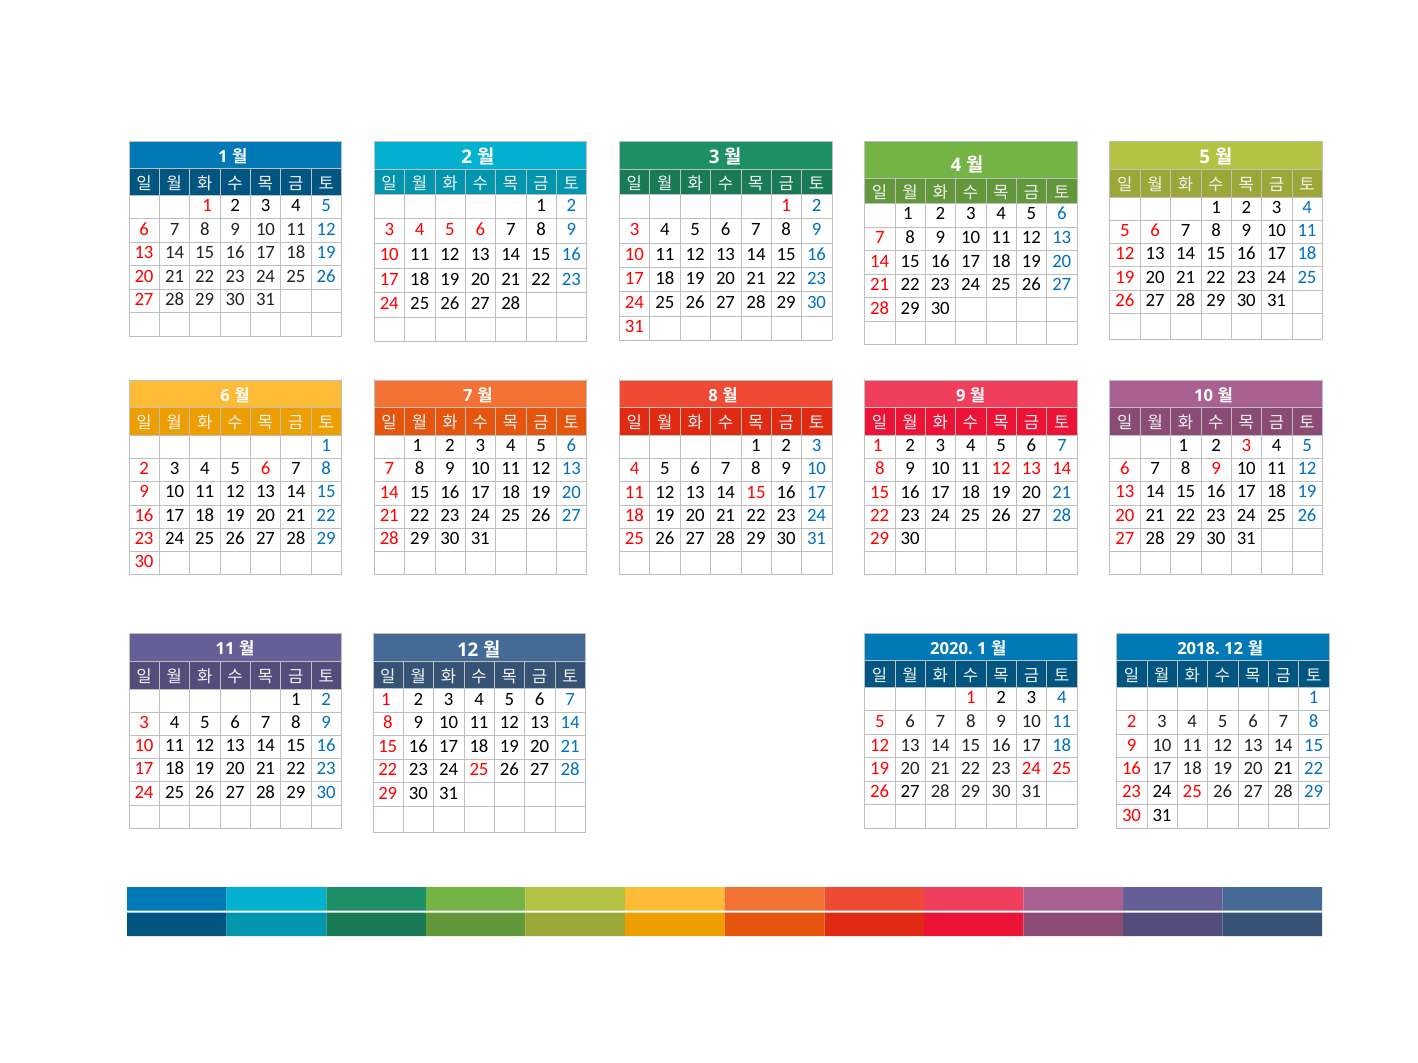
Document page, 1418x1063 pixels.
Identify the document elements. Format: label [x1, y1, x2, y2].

table_cell [987, 506, 1016, 528]
table_cell [375, 244, 404, 268]
table_cell [1047, 758, 1077, 781]
table_cell [251, 196, 280, 218]
table_cell [1171, 170, 1201, 197]
table_cell [742, 408, 771, 435]
table_cell [772, 529, 801, 551]
table_cell [160, 552, 189, 574]
table_cell [620, 292, 649, 316]
table_cell [987, 735, 1016, 757]
table_cell [1017, 688, 1046, 710]
table_cell [525, 760, 555, 782]
table_cell [557, 244, 586, 268]
table_cell [221, 169, 250, 195]
table_cell [525, 689, 555, 712]
table_cell [495, 689, 524, 712]
table_cell [650, 436, 680, 458]
table_cell [650, 408, 680, 435]
table_cell [436, 506, 465, 528]
table_cell [1110, 408, 1140, 435]
table_cell [495, 783, 524, 806]
table_cell [1293, 314, 1322, 339]
table_cell [896, 529, 925, 551]
table_cell [772, 219, 801, 243]
table_cell [405, 552, 435, 574]
table_cell [465, 736, 494, 759]
table_cell [1239, 688, 1268, 710]
table_cell [865, 251, 895, 274]
table_cell [375, 506, 404, 528]
table_cell [557, 318, 586, 341]
table_cell [251, 806, 280, 828]
table_cell [1262, 267, 1292, 290]
table_cell [1232, 482, 1261, 505]
table_cell [466, 482, 495, 505]
table_cell [956, 552, 986, 574]
table_cell [130, 806, 159, 828]
table_cell [221, 243, 250, 265]
table_cell [436, 408, 465, 435]
table_cell [1110, 221, 1140, 243]
table_cell [160, 459, 189, 481]
table_cell [405, 408, 435, 435]
table_cell [896, 179, 925, 203]
table_cell [221, 552, 250, 574]
table_cell [312, 506, 341, 528]
table_cell [405, 482, 435, 505]
table_cell [251, 243, 280, 265]
table_cell [896, 459, 925, 481]
table_cell [1110, 552, 1140, 574]
table_cell [251, 313, 280, 336]
table_cell [527, 244, 556, 268]
table_cell [742, 292, 771, 316]
table_cell [221, 459, 250, 481]
table_cell [1141, 244, 1170, 266]
table_cell [1232, 529, 1261, 551]
table_cell [956, 459, 986, 481]
table_cell [496, 318, 526, 341]
table_cell [374, 760, 403, 782]
table_cell [1262, 506, 1292, 528]
table_cell [1141, 482, 1170, 505]
table_cell [160, 313, 189, 336]
table_cell [130, 482, 159, 505]
table_cell [190, 713, 220, 735]
table_cell [1017, 179, 1046, 203]
table_cell [742, 436, 771, 458]
table_cell [1047, 459, 1077, 481]
table_cell [496, 244, 526, 268]
table_cell [802, 408, 832, 435]
table_cell [434, 736, 464, 759]
table_cell [312, 169, 341, 195]
table_cell [1141, 408, 1170, 435]
table_cell [130, 459, 159, 481]
table_cell [221, 713, 250, 735]
table_cell [926, 179, 955, 203]
table_cell [312, 529, 341, 551]
table_cell [496, 436, 526, 458]
table_cell [527, 436, 556, 458]
table_cell [987, 228, 1016, 250]
table_cell [525, 807, 555, 832]
table_cell [865, 179, 895, 203]
table_cell [1017, 459, 1046, 481]
table_cell [434, 713, 464, 735]
table_cell [956, 506, 986, 528]
table_cell [466, 506, 495, 528]
table_cell [1232, 506, 1261, 528]
table_cell [987, 688, 1016, 710]
table_cell [896, 204, 925, 227]
table_cell [1148, 661, 1177, 687]
table_cell [1178, 711, 1207, 734]
table_cell [1047, 275, 1077, 297]
table_cell [865, 204, 895, 227]
table_cell [557, 219, 586, 243]
table_cell [896, 711, 925, 734]
table_cell [772, 408, 801, 435]
table_cell [1232, 267, 1261, 290]
table_cell [1178, 735, 1207, 757]
table_cell [1017, 204, 1046, 227]
table_cell [160, 782, 189, 805]
table_cell [160, 482, 189, 505]
table_cell [466, 318, 495, 341]
table_cell [711, 408, 741, 435]
table_cell [1017, 408, 1046, 435]
table_cell [956, 782, 986, 804]
table_cell [1239, 711, 1268, 734]
table_cell [1141, 436, 1170, 458]
table_cell [1293, 408, 1322, 435]
table_cell [711, 506, 741, 528]
table_cell [650, 219, 680, 243]
table_cell [436, 269, 465, 292]
table_cell [557, 170, 586, 194]
table_cell [404, 760, 433, 782]
table_cell [281, 529, 311, 551]
table_cell [681, 506, 710, 528]
table_cell [711, 552, 741, 574]
table_cell [1202, 314, 1231, 339]
table_cell [1047, 179, 1077, 203]
table_cell [1047, 506, 1077, 528]
table_cell [681, 459, 710, 481]
table_cell [281, 266, 311, 289]
table_cell [1171, 267, 1201, 290]
table_cell [896, 661, 925, 687]
table_cell [436, 552, 465, 574]
table_header [865, 381, 1077, 407]
table_cell [802, 552, 832, 574]
table_cell [802, 244, 832, 267]
table_cell [926, 782, 955, 804]
table_cell [1262, 170, 1292, 197]
table_cell [1202, 436, 1231, 458]
table_cell [1293, 267, 1322, 290]
table_cell [956, 735, 986, 757]
table_cell [1202, 408, 1231, 435]
table_cell [1017, 805, 1046, 828]
table_cell [896, 275, 925, 297]
table_cell [681, 408, 710, 435]
table_cell [281, 219, 311, 242]
table_cell [130, 713, 159, 735]
table_cell [527, 293, 556, 317]
table_cell [130, 408, 159, 435]
table_cell [1171, 221, 1201, 243]
table_cell [375, 459, 404, 481]
table_cell [1017, 782, 1046, 804]
table_cell [1178, 661, 1207, 687]
table_cell [1202, 529, 1231, 551]
table_cell [281, 196, 311, 218]
table_cell [465, 807, 494, 832]
table_cell [681, 170, 710, 194]
table_cell [1239, 661, 1268, 687]
table_cell [495, 713, 524, 735]
table_cell [681, 552, 710, 574]
table_cell [1047, 436, 1077, 458]
table_header [620, 142, 832, 169]
table_cell [802, 436, 832, 458]
table_cell [926, 228, 955, 250]
table_cell [281, 243, 311, 265]
table_cell [190, 736, 220, 758]
table_cell [221, 482, 250, 505]
table_cell [1047, 661, 1077, 687]
table_cell [281, 459, 311, 481]
table_cell [772, 268, 801, 291]
table_cell [405, 529, 435, 551]
table_cell [160, 662, 189, 689]
table_cell [650, 529, 680, 551]
table_cell [1017, 251, 1046, 274]
table_cell [1232, 244, 1261, 266]
table_cell [496, 482, 526, 505]
table_cell [404, 807, 433, 832]
table_cell [1262, 408, 1292, 435]
table_cell [281, 782, 311, 805]
table_header [130, 634, 341, 661]
table_cell [1293, 436, 1322, 458]
table_cell [865, 275, 895, 297]
table_cell [1262, 436, 1292, 458]
table_cell [987, 179, 1016, 203]
table_cell [802, 529, 832, 551]
table_header [1110, 381, 1322, 407]
table_cell [1047, 251, 1077, 274]
table_cell [190, 196, 220, 218]
table_cell [865, 711, 895, 734]
table_cell [312, 713, 341, 735]
table_cell [956, 529, 986, 551]
table_cell [495, 662, 524, 688]
table_cell [956, 661, 986, 687]
table_cell [130, 266, 159, 289]
table_cell [1171, 459, 1201, 481]
table_cell [1017, 482, 1046, 505]
table_cell [1110, 170, 1140, 197]
table_cell [557, 436, 586, 458]
table_cell [496, 170, 526, 194]
table_cell [375, 318, 404, 341]
table_cell [405, 269, 435, 292]
table_header [130, 381, 341, 407]
table_cell [556, 736, 585, 759]
table_cell [190, 690, 220, 712]
table_cell [681, 482, 710, 505]
table_cell [896, 688, 925, 710]
table_cell [130, 219, 159, 242]
table_cell [374, 713, 403, 735]
table_cell [221, 290, 250, 312]
table_cell [436, 318, 465, 341]
table_cell [772, 170, 801, 194]
table_cell [221, 408, 250, 435]
table_cell [1202, 459, 1231, 481]
table_cell [620, 408, 649, 435]
table_cell [956, 688, 986, 710]
table_cell [865, 228, 895, 250]
table_cell [802, 292, 832, 316]
table_cell [987, 529, 1016, 551]
table_cell [742, 482, 771, 505]
table_cell [681, 292, 710, 316]
table_cell [375, 529, 404, 551]
table_cell [251, 169, 280, 195]
table_cell [926, 322, 955, 344]
table_cell [1293, 221, 1322, 243]
table_cell [436, 436, 465, 458]
table_cell [865, 506, 895, 528]
table_cell [926, 408, 955, 435]
table_cell [281, 806, 311, 828]
table_cell [496, 408, 526, 435]
table_cell [926, 482, 955, 505]
table_cell [1202, 506, 1231, 528]
table_cell [956, 275, 986, 297]
table_cell [527, 482, 556, 505]
table_cell [281, 736, 311, 758]
table_cell [130, 529, 159, 551]
table_cell [160, 266, 189, 289]
table_cell [251, 662, 280, 689]
table_cell [1110, 459, 1140, 481]
table_cell [190, 313, 220, 336]
table_cell [160, 690, 189, 712]
table_cell [681, 219, 710, 243]
table_cell [527, 506, 556, 528]
table_cell [1232, 221, 1261, 243]
table_cell [956, 758, 986, 781]
table_cell [1269, 735, 1298, 757]
table_cell [374, 689, 403, 712]
table_cell [1141, 552, 1170, 574]
table_cell [130, 782, 159, 805]
table_cell [405, 244, 435, 268]
table_cell [1262, 291, 1292, 313]
table_cell [1047, 408, 1077, 435]
table_cell [742, 170, 771, 194]
table_cell [865, 661, 895, 687]
table_cell [160, 506, 189, 528]
table_header [374, 634, 585, 661]
table_cell [1110, 482, 1140, 505]
table_cell [1110, 314, 1140, 339]
table_cell [375, 170, 404, 194]
table_cell [956, 228, 986, 250]
table_cell [251, 482, 280, 505]
table_cell [711, 317, 741, 340]
table_cell [160, 408, 189, 435]
table_cell [1047, 204, 1077, 227]
table_cell [466, 244, 495, 268]
table_cell [1208, 661, 1238, 687]
table_cell [130, 690, 159, 712]
table_cell [1141, 314, 1170, 339]
table_cell [865, 735, 895, 757]
table_cell [375, 219, 404, 243]
table_cell [772, 436, 801, 458]
table_cell [650, 268, 680, 291]
table_cell [926, 805, 955, 828]
table_cell [190, 169, 220, 195]
table_cell [375, 195, 404, 218]
table_cell [405, 459, 435, 481]
table_cell [1239, 758, 1268, 781]
table_cell [251, 736, 280, 758]
table_cell [865, 782, 895, 804]
table_cell [374, 807, 403, 832]
table_cell [987, 552, 1016, 574]
table_cell [405, 195, 435, 218]
table_cell [681, 436, 710, 458]
table_cell [405, 318, 435, 341]
table_cell [1208, 688, 1238, 710]
table_cell [926, 251, 955, 274]
table_cell [1293, 244, 1322, 266]
table_cell [1299, 711, 1329, 734]
table_cell [251, 759, 280, 781]
table_header [375, 142, 586, 169]
table_cell [1117, 782, 1147, 804]
table_cell [1171, 436, 1201, 458]
table_cell [557, 269, 586, 292]
table_cell [130, 759, 159, 781]
table_cell [190, 459, 220, 481]
table_cell [405, 293, 435, 317]
table_cell [681, 268, 710, 291]
table_cell [1171, 244, 1201, 266]
table_cell [251, 529, 280, 551]
table_cell [896, 758, 925, 781]
table_cell [190, 290, 220, 312]
table_cell [1202, 267, 1231, 290]
table_cell [130, 196, 159, 218]
table_cell [281, 713, 311, 735]
table_cell [650, 482, 680, 505]
table_cell [160, 290, 189, 312]
table_cell [130, 662, 159, 689]
table_cell [251, 436, 280, 458]
table_cell [987, 251, 1016, 274]
table_cell [1269, 688, 1298, 710]
table_cell [1117, 688, 1147, 710]
table_cell [1293, 552, 1322, 574]
table_cell [896, 552, 925, 574]
table_cell [802, 459, 832, 481]
table_cell [1110, 198, 1140, 220]
table_cell [1148, 758, 1177, 781]
table_cell [1208, 735, 1238, 757]
table_cell [1047, 228, 1077, 250]
table_cell [1017, 661, 1046, 687]
table_cell [896, 782, 925, 804]
table_cell [130, 506, 159, 528]
table_cell [434, 783, 464, 806]
table_cell [926, 711, 955, 734]
table_cell [711, 292, 741, 316]
table_cell [436, 459, 465, 481]
table_cell [527, 529, 556, 551]
table_cell [557, 506, 586, 528]
table_cell [1017, 275, 1046, 297]
table_cell [1110, 436, 1140, 458]
table_cell [1232, 198, 1261, 220]
table_cell [527, 170, 556, 194]
table_cell [465, 783, 494, 806]
table_cell [1148, 711, 1177, 734]
table_cell [742, 244, 771, 267]
table_cell [956, 436, 986, 458]
table_cell [1141, 198, 1170, 220]
table_cell [1299, 688, 1329, 710]
table_cell [465, 713, 494, 735]
table_cell [160, 736, 189, 758]
table_cell [527, 408, 556, 435]
table_cell [802, 219, 832, 243]
table_cell [1262, 244, 1292, 266]
table_cell [1117, 758, 1147, 781]
table_cell [987, 661, 1016, 687]
table_cell [987, 459, 1016, 481]
table_cell [190, 759, 220, 781]
table_cell [281, 690, 311, 712]
table_cell [1148, 805, 1177, 828]
table_cell [772, 244, 801, 267]
table_cell [896, 506, 925, 528]
table_cell [1171, 291, 1201, 313]
table_cell [527, 459, 556, 481]
table_cell [251, 219, 280, 242]
table_cell [620, 317, 649, 340]
table_cell [742, 529, 771, 551]
table_cell [1232, 552, 1261, 574]
table_cell [405, 219, 435, 243]
table_cell [404, 713, 433, 735]
table_cell [1117, 661, 1147, 687]
table_cell [772, 317, 801, 340]
table_cell [1299, 661, 1329, 687]
table_cell [251, 782, 280, 805]
table_cell [1262, 552, 1292, 574]
table_cell [465, 662, 494, 688]
table_cell [1262, 198, 1292, 220]
table_cell [221, 436, 250, 458]
table_cell [896, 805, 925, 828]
table_cell [1171, 198, 1201, 220]
table_cell [1178, 758, 1207, 781]
table_cell [251, 713, 280, 735]
table_cell [1047, 735, 1077, 757]
table_cell [556, 713, 585, 735]
table_cell [1208, 782, 1238, 804]
table_cell [987, 275, 1016, 297]
table_cell [495, 760, 524, 782]
table_cell [711, 436, 741, 458]
table_cell [681, 244, 710, 267]
table_cell [1178, 782, 1207, 804]
table_cell [1141, 221, 1170, 243]
table_cell [1148, 688, 1177, 710]
table_cell [742, 506, 771, 528]
table_cell [1047, 482, 1077, 505]
table_cell [527, 269, 556, 292]
table_cell [650, 506, 680, 528]
table_cell [466, 293, 495, 317]
table_header [865, 142, 1077, 178]
table_cell [1293, 170, 1322, 197]
table_cell [466, 170, 495, 194]
table_cell [987, 805, 1016, 828]
table_cell [896, 322, 925, 344]
table_cell [556, 689, 585, 712]
text_box [127, 887, 1323, 937]
table_cell [1232, 436, 1261, 458]
table_cell [465, 689, 494, 712]
table_cell [987, 482, 1016, 505]
table_cell [1299, 805, 1329, 828]
table_cell [742, 268, 771, 291]
table_cell [650, 292, 680, 316]
table_cell [1262, 459, 1292, 481]
table_cell [312, 552, 341, 574]
table_cell [374, 736, 403, 759]
table_cell [620, 552, 649, 574]
table_cell [1141, 506, 1170, 528]
table_cell [434, 689, 464, 712]
table_cell [865, 529, 895, 551]
table_cell [130, 169, 159, 195]
table_header [375, 381, 586, 407]
table_cell [312, 266, 341, 289]
table_cell [251, 690, 280, 712]
table_cell [405, 170, 435, 194]
table_cell [620, 436, 649, 458]
table_cell [711, 268, 741, 291]
table_cell [312, 196, 341, 218]
table_header [1117, 634, 1329, 660]
table_cell [620, 529, 649, 551]
table_cell [375, 552, 404, 574]
table_cell [681, 317, 710, 340]
table_cell [1141, 170, 1170, 197]
table_cell [620, 195, 649, 218]
table_cell [896, 408, 925, 435]
table_cell [527, 318, 556, 341]
table_cell [1293, 459, 1322, 481]
table_cell [711, 244, 741, 267]
table_cell [1178, 688, 1207, 710]
table_cell [221, 313, 250, 336]
table_cell [1047, 322, 1077, 344]
table_cell [802, 506, 832, 528]
table_cell [312, 243, 341, 265]
table_cell [312, 436, 341, 458]
table_cell [926, 275, 955, 297]
table_cell [987, 782, 1016, 804]
table_cell [496, 293, 526, 317]
table_cell [251, 266, 280, 289]
table_cell [221, 662, 250, 689]
table_cell [956, 204, 986, 227]
table_cell [1171, 506, 1201, 528]
table_cell [312, 290, 341, 312]
table_header [130, 142, 341, 168]
table_cell [525, 713, 555, 735]
table_cell [1239, 782, 1268, 804]
table_cell [1293, 482, 1322, 505]
table_cell [190, 662, 220, 689]
table_cell [312, 408, 341, 435]
table_cell [556, 783, 585, 806]
table_cell [1293, 198, 1322, 220]
table_cell [802, 482, 832, 505]
table_cell [190, 408, 220, 435]
table_cell [221, 690, 250, 712]
table_cell [557, 408, 586, 435]
table_cell [1017, 436, 1046, 458]
table_cell [865, 408, 895, 435]
table_cell [130, 290, 159, 312]
table_cell [711, 529, 741, 551]
table_cell [436, 170, 465, 194]
table_cell [374, 783, 403, 806]
table_cell [221, 506, 250, 528]
table_cell [495, 736, 524, 759]
table_cell [956, 408, 986, 435]
table_cell [404, 736, 433, 759]
table_cell [375, 293, 404, 317]
table_cell [896, 735, 925, 757]
table_cell [405, 506, 435, 528]
table_cell [130, 552, 159, 574]
table_cell [281, 482, 311, 505]
table_cell [987, 298, 1016, 321]
table_cell [1239, 805, 1268, 828]
table_cell [221, 266, 250, 289]
table_cell [221, 782, 250, 805]
table_cell [436, 244, 465, 268]
table_cell [1117, 805, 1147, 828]
table_cell [1171, 552, 1201, 574]
table_cell [556, 662, 585, 688]
table_cell [620, 482, 649, 505]
table_cell [221, 529, 250, 551]
table_cell [865, 758, 895, 781]
table_cell [251, 408, 280, 435]
table_cell [557, 482, 586, 505]
table_cell [1047, 298, 1077, 321]
table_cell [160, 759, 189, 781]
table_cell [711, 482, 741, 505]
table_cell [281, 506, 311, 528]
table_cell [987, 408, 1016, 435]
table_cell [160, 196, 189, 218]
table_cell [556, 760, 585, 782]
table_cell [1232, 291, 1261, 313]
table_cell [1293, 529, 1322, 551]
table_cell [865, 322, 895, 344]
table_cell [496, 269, 526, 292]
table_cell [1141, 459, 1170, 481]
table_cell [1017, 322, 1046, 344]
table_cell [190, 529, 220, 551]
table_cell [281, 290, 311, 312]
table_cell [865, 688, 895, 710]
table_cell [312, 482, 341, 505]
table_cell [496, 219, 526, 243]
table_cell [1202, 198, 1231, 220]
table_cell [681, 195, 710, 218]
table_cell [405, 436, 435, 458]
table_cell [1299, 758, 1329, 781]
table_cell [1202, 170, 1231, 197]
table_cell [865, 298, 895, 321]
table_cell [436, 529, 465, 551]
table_cell [312, 759, 341, 781]
table_cell [557, 459, 586, 481]
table_cell [495, 807, 524, 832]
table_cell [1117, 735, 1147, 757]
table_cell [896, 228, 925, 250]
table_cell [802, 195, 832, 218]
table_cell [466, 436, 495, 458]
table_cell [742, 552, 771, 574]
table_cell [742, 219, 771, 243]
table_cell [896, 482, 925, 505]
table_cell [802, 170, 832, 194]
table_cell [1047, 711, 1077, 734]
table_cell [987, 711, 1016, 734]
table_cell [525, 736, 555, 759]
table_cell [926, 735, 955, 757]
table_cell [956, 322, 986, 344]
table_cell [527, 195, 556, 218]
table_cell [650, 170, 680, 194]
table_cell [1171, 529, 1201, 551]
table_cell [496, 506, 526, 528]
table_cell [1293, 506, 1322, 528]
table_cell [926, 506, 955, 528]
table_cell [1239, 735, 1268, 757]
table_cell [1269, 711, 1298, 734]
table_cell [1269, 782, 1298, 804]
table_cell [466, 408, 495, 435]
table_cell [865, 552, 895, 574]
table_cell [1141, 529, 1170, 551]
table_cell [251, 552, 280, 574]
table_cell [926, 204, 955, 227]
table_cell [772, 459, 801, 481]
table_cell [1232, 314, 1261, 339]
table_cell [404, 689, 433, 712]
table_cell [404, 783, 433, 806]
table_cell [436, 219, 465, 243]
table_cell [1262, 314, 1292, 339]
table_cell [496, 459, 526, 481]
table_cell [650, 552, 680, 574]
table_cell [711, 219, 741, 243]
table_cell [1202, 291, 1231, 313]
table_cell [1017, 711, 1046, 734]
table_cell [251, 459, 280, 481]
table_cell [190, 243, 220, 265]
table_cell [926, 298, 955, 321]
table_cell [926, 529, 955, 551]
table_cell [557, 195, 586, 218]
table_cell [1017, 552, 1046, 574]
table_cell [926, 552, 955, 574]
table_cell [160, 169, 189, 195]
table_cell [1262, 482, 1292, 505]
table_header [620, 381, 832, 407]
table_cell [525, 662, 555, 688]
table_cell [221, 219, 250, 242]
table_cell [650, 195, 680, 218]
table_cell [466, 195, 495, 218]
table_cell [525, 783, 555, 806]
table_cell [375, 482, 404, 505]
table_cell [1171, 408, 1201, 435]
table_cell [466, 552, 495, 574]
table_cell [1232, 459, 1261, 481]
table_cell [1269, 758, 1298, 781]
table_cell [434, 760, 464, 782]
table_cell [926, 459, 955, 481]
table_cell [312, 459, 341, 481]
table_cell [496, 552, 526, 574]
table_cell [926, 758, 955, 781]
table_cell [466, 459, 495, 481]
table_cell [190, 436, 220, 458]
table_cell [1047, 688, 1077, 710]
table_cell [650, 244, 680, 267]
table_cell [375, 269, 404, 292]
table_cell [434, 807, 464, 832]
table_cell [251, 506, 280, 528]
table_cell [1171, 314, 1201, 339]
table_cell [1047, 529, 1077, 551]
table_cell [160, 243, 189, 265]
table_cell [711, 170, 741, 194]
table_cell [772, 482, 801, 505]
table_cell [436, 482, 465, 505]
table_cell [190, 782, 220, 805]
table_cell [1110, 529, 1140, 551]
table_cell [1232, 170, 1261, 197]
table_cell [742, 195, 771, 218]
table_cell [1262, 529, 1292, 551]
table_header [1110, 142, 1322, 169]
table_cell [221, 759, 250, 781]
table_cell [496, 529, 526, 551]
table_cell [557, 293, 586, 317]
table_cell [1202, 482, 1231, 505]
table_cell [1202, 552, 1231, 574]
table_cell [221, 736, 250, 758]
table_cell [650, 317, 680, 340]
table_cell [221, 806, 250, 828]
table_cell [926, 688, 955, 710]
table_cell [865, 436, 895, 458]
table_cell [1017, 735, 1046, 757]
table_cell [281, 313, 311, 336]
table_cell [865, 805, 895, 828]
table_cell [956, 298, 986, 321]
table_cell [312, 736, 341, 758]
table_cell [1047, 552, 1077, 574]
table_cell [620, 506, 649, 528]
table_cell [956, 805, 986, 828]
table_cell [1047, 782, 1077, 804]
table_cell [926, 436, 955, 458]
table_cell [865, 459, 895, 481]
table_cell [896, 436, 925, 458]
table_cell [465, 760, 494, 782]
table_cell [987, 322, 1016, 344]
table_cell [1232, 408, 1261, 435]
table_cell [987, 204, 1016, 227]
table_cell [160, 529, 189, 551]
table_cell [1047, 805, 1077, 828]
table_cell [527, 552, 556, 574]
table_cell [130, 736, 159, 758]
table_cell [1117, 711, 1147, 734]
table_cell [620, 244, 649, 267]
table_cell [896, 251, 925, 274]
table_cell [1208, 758, 1238, 781]
table_cell [375, 408, 404, 435]
table_cell [557, 529, 586, 551]
table_cell [527, 219, 556, 243]
table_cell [956, 711, 986, 734]
table_cell [496, 195, 526, 218]
table_cell [802, 317, 832, 340]
table_cell [896, 298, 925, 321]
table_cell [1017, 506, 1046, 528]
table_cell [312, 313, 341, 336]
table_cell [772, 292, 801, 316]
table_cell [160, 713, 189, 735]
table_cell [436, 293, 465, 317]
table_cell [130, 243, 159, 265]
table_cell [1178, 805, 1207, 828]
table_cell [130, 313, 159, 336]
table_cell [956, 179, 986, 203]
table_cell [956, 251, 986, 274]
table_cell [190, 219, 220, 242]
table_cell [160, 219, 189, 242]
table_cell [1171, 482, 1201, 505]
table_cell [650, 459, 680, 481]
table_cell [681, 529, 710, 551]
table_cell [926, 661, 955, 687]
table_cell [281, 436, 311, 458]
table_cell [1208, 805, 1238, 828]
table_cell [1017, 228, 1046, 250]
table_cell [160, 806, 189, 828]
table_cell [1202, 221, 1231, 243]
table_cell [281, 408, 311, 435]
table_cell [190, 806, 220, 828]
table_cell [1148, 782, 1177, 804]
table_cell [742, 317, 771, 340]
table_cell [620, 219, 649, 243]
table_cell [404, 662, 433, 688]
table_cell [160, 436, 189, 458]
table_cell [466, 269, 495, 292]
table_cell [190, 552, 220, 574]
table_cell [1017, 298, 1046, 321]
table_cell [556, 807, 585, 832]
table_cell [130, 436, 159, 458]
table_cell [711, 195, 741, 218]
table_cell [1269, 805, 1298, 828]
table_cell [1110, 267, 1140, 290]
table_cell [190, 482, 220, 505]
table_cell [1017, 758, 1046, 781]
table_cell [987, 758, 1016, 781]
table_cell [1110, 506, 1140, 528]
table_cell [466, 219, 495, 243]
table_cell [772, 552, 801, 574]
table_cell [1208, 711, 1238, 734]
table_cell [374, 662, 403, 688]
table_cell [1269, 661, 1298, 687]
table_cell [312, 662, 341, 689]
table_cell [281, 552, 311, 574]
table_cell [1299, 782, 1329, 804]
table_cell [312, 806, 341, 828]
table_cell [1148, 735, 1177, 757]
table_cell [557, 552, 586, 574]
table_cell [772, 195, 801, 218]
table_cell [221, 196, 250, 218]
table_cell [251, 290, 280, 312]
table_cell [281, 662, 311, 689]
table_cell [802, 268, 832, 291]
table_cell [281, 759, 311, 781]
table_cell [1262, 221, 1292, 243]
table_cell [1293, 291, 1322, 313]
table_cell [620, 170, 649, 194]
table_cell [711, 459, 741, 481]
table_cell [1141, 291, 1170, 313]
table_cell [312, 782, 341, 805]
table_cell [620, 268, 649, 291]
table_cell [772, 506, 801, 528]
table_cell [865, 482, 895, 505]
table_cell [434, 662, 464, 688]
table_cell [312, 219, 341, 242]
table_cell [987, 436, 1016, 458]
table_cell [190, 266, 220, 289]
table_cell [742, 459, 771, 481]
table_cell [1110, 244, 1140, 266]
table_cell [620, 459, 649, 481]
table_cell [956, 482, 986, 505]
table_cell [312, 690, 341, 712]
table_cell [1299, 735, 1329, 757]
table_cell [436, 195, 465, 218]
table_cell [466, 529, 495, 551]
table_cell [375, 436, 404, 458]
table_cell [1141, 267, 1170, 290]
table_cell [281, 169, 311, 195]
table_cell [190, 506, 220, 528]
table_cell [1017, 529, 1046, 551]
table_cell [1202, 244, 1231, 266]
table_header [865, 634, 1077, 660]
table_cell [1110, 291, 1140, 313]
